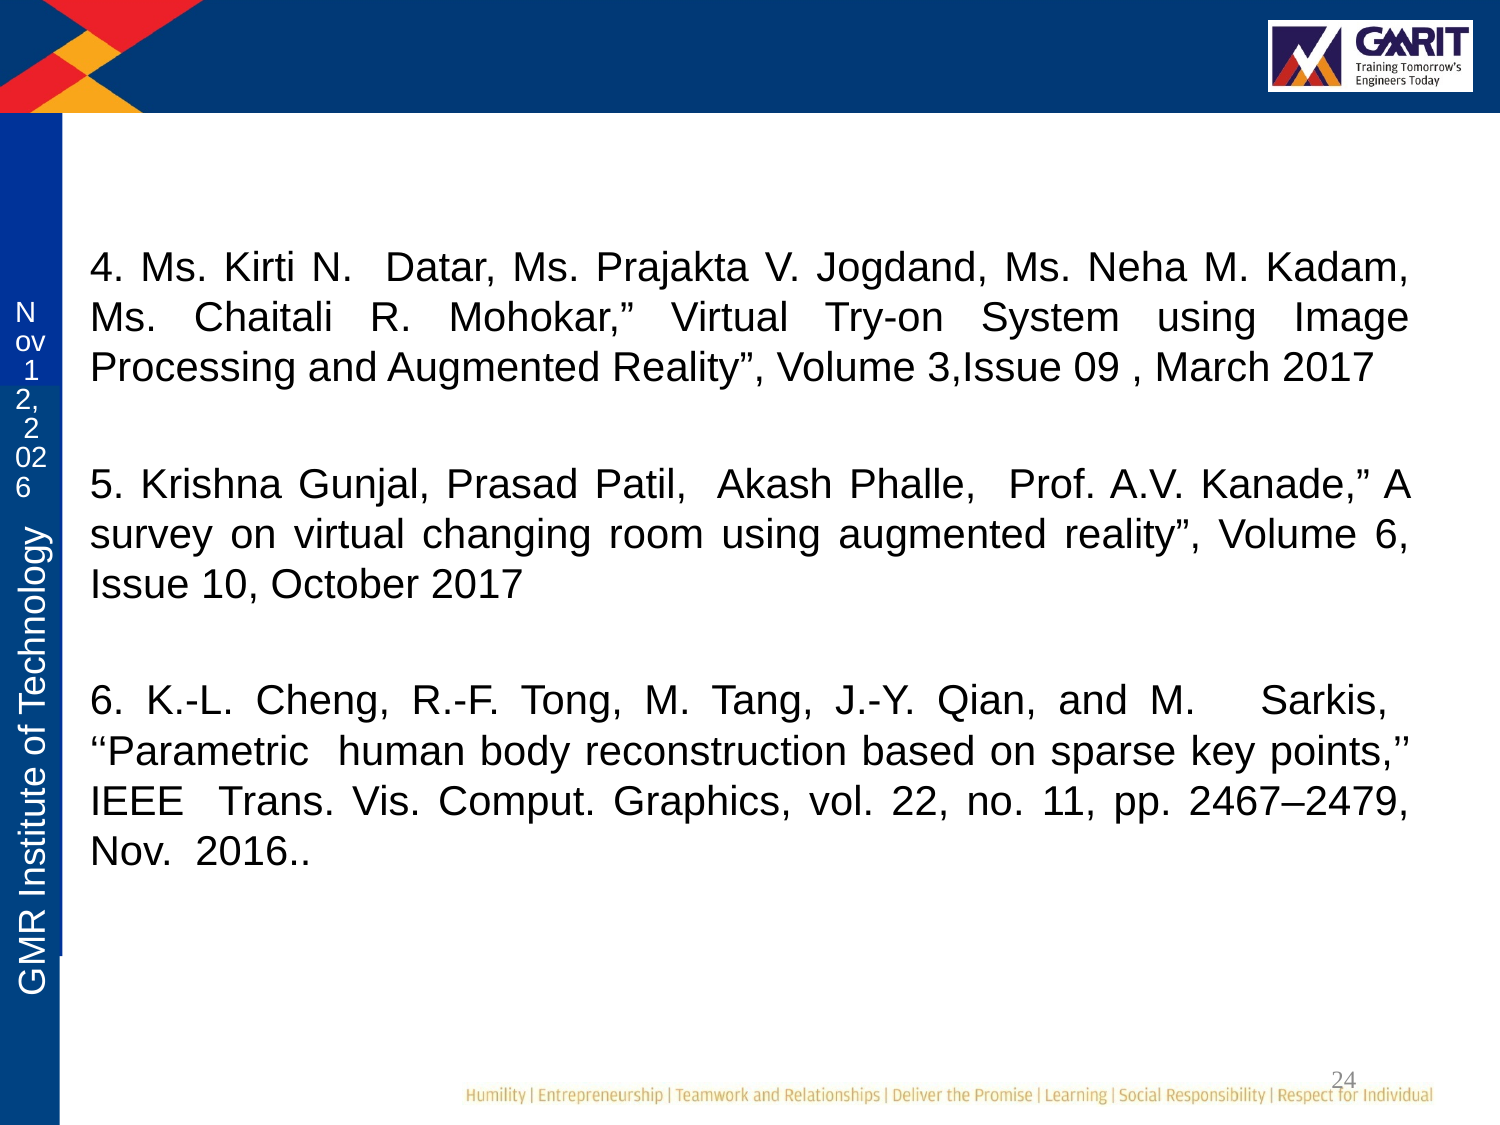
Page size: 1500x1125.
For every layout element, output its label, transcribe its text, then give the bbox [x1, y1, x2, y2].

list 4. Ms. Kirti N. Datar, Ms. Prajakta V. Jogdand, Ms. Neha M. Kadam, Ms. Chaitali R. Mohokar,” Virtual Try-on System using Image Processing and Augmented Reality”, Volume 3,Issue 09 , March 2017 5. Krishna Gunjal, Prasad Patil, Akash Phalle, Prof. A.V. Kanade,” A survey on virtual changing room using augmented reality”, Volume 6, Issue 10, October 2017 6. K.-L. Cheng, R.-F. Tong, M. Tang, J.-Y. Qian, and M. Sarkis, ‘‘Parametric human body reconstruction based on sparse key points,’’ IEEE Trans. Vis. Comput. Graphics, vol. 22, no. 11, pp. 2467–2479, Nov. 2016.. [75, 232, 1425, 1005]
slide_number 4-Oct-19 [0, 156, 63, 336]
picture [462, 1082, 1438, 1107]
slide_number 24 [1187, 1052, 1500, 1104]
picture [0, 0, 1500, 113]
